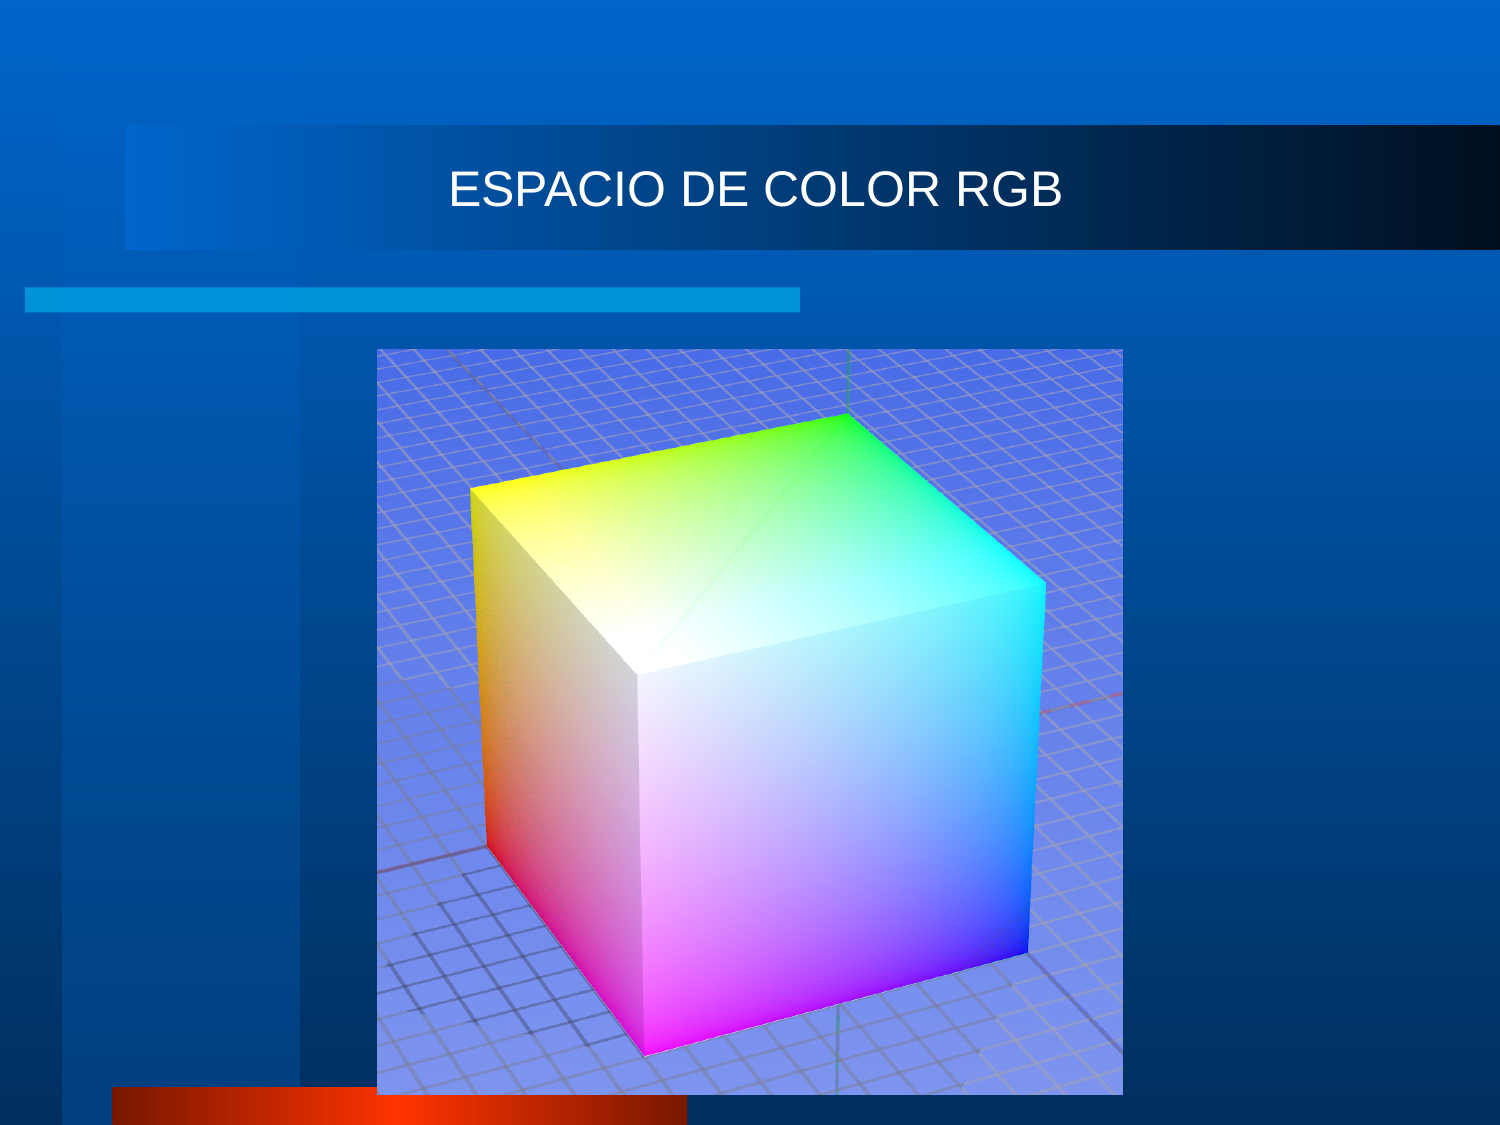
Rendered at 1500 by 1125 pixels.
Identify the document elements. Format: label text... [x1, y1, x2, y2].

picture [377, 349, 1123, 1095]
text_box ESPACIO DE COLOR RGB [433, 148, 1079, 224]
